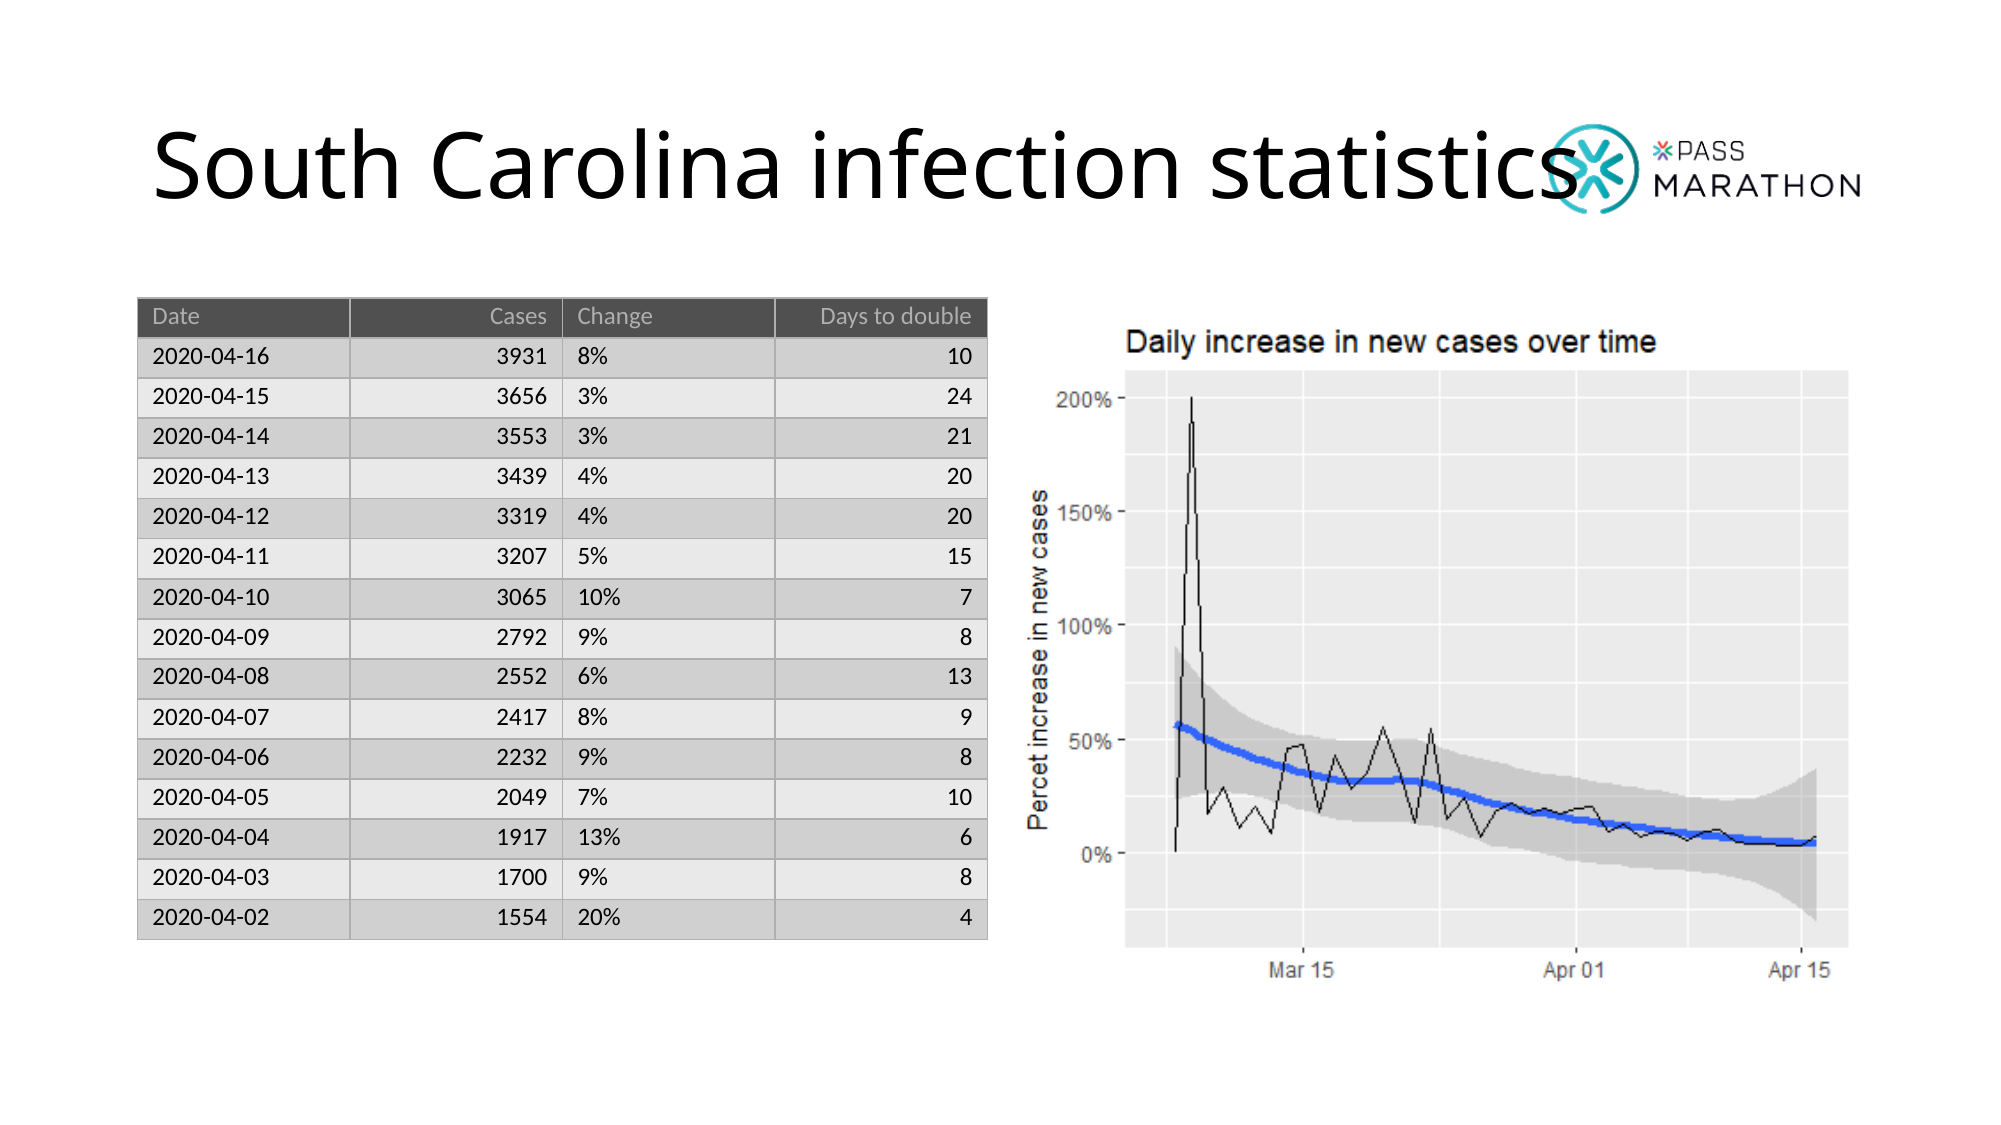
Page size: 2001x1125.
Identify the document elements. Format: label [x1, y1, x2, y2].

table_cell [563, 379, 774, 417]
table_cell [776, 379, 987, 417]
table_cell [776, 580, 987, 618]
table_cell [351, 539, 562, 578]
table_cell [351, 900, 562, 939]
table_cell [351, 379, 562, 417]
table_cell [776, 620, 987, 658]
table_cell [138, 860, 349, 899]
table_header [138, 299, 349, 337]
title [137, 59, 1863, 278]
table_cell [563, 419, 774, 457]
table_cell [138, 539, 349, 578]
table_cell [138, 900, 349, 939]
table_cell [138, 580, 349, 618]
picture [1012, 314, 1863, 994]
table_cell [351, 700, 562, 738]
table_cell [351, 580, 562, 618]
table_cell [138, 700, 349, 738]
table_cell [776, 780, 987, 818]
table_cell [776, 860, 987, 899]
table_header [351, 299, 562, 337]
table_cell [351, 499, 562, 538]
table_cell [563, 339, 774, 377]
table_cell [776, 820, 987, 858]
table_cell [776, 419, 987, 457]
table_cell [776, 339, 987, 377]
table_cell [351, 419, 562, 457]
table_cell [563, 820, 774, 858]
table_cell [138, 459, 349, 498]
table_cell [776, 539, 987, 578]
table_cell [351, 780, 562, 818]
table_cell [563, 499, 774, 538]
table_cell [563, 580, 774, 618]
table_cell [138, 499, 349, 538]
table_cell [563, 660, 774, 698]
table_cell [563, 780, 774, 818]
table_cell [351, 620, 562, 658]
table_cell [138, 820, 349, 858]
table_cell [776, 459, 987, 498]
table_cell [776, 660, 987, 698]
table_cell [138, 780, 349, 818]
table_cell [138, 339, 349, 377]
table_cell [563, 900, 774, 939]
table_cell [351, 860, 562, 899]
table_cell [351, 660, 562, 698]
table_cell [563, 740, 774, 778]
table_cell [563, 620, 774, 658]
table_cell [563, 539, 774, 578]
table_cell [351, 339, 562, 377]
table_header [563, 299, 774, 337]
table_cell [563, 700, 774, 738]
table_cell [351, 459, 562, 498]
table_cell [138, 419, 349, 457]
table_cell [351, 740, 562, 778]
table_cell [563, 459, 774, 498]
table_cell [138, 379, 349, 417]
table_cell [776, 740, 987, 778]
table_cell [776, 499, 987, 538]
table_cell [138, 740, 349, 778]
table_cell [138, 620, 349, 658]
table_header [776, 299, 987, 337]
table_cell [351, 820, 562, 858]
table_cell [563, 860, 774, 899]
table_cell [776, 700, 987, 738]
table_cell [776, 900, 987, 939]
table_cell [138, 660, 349, 698]
